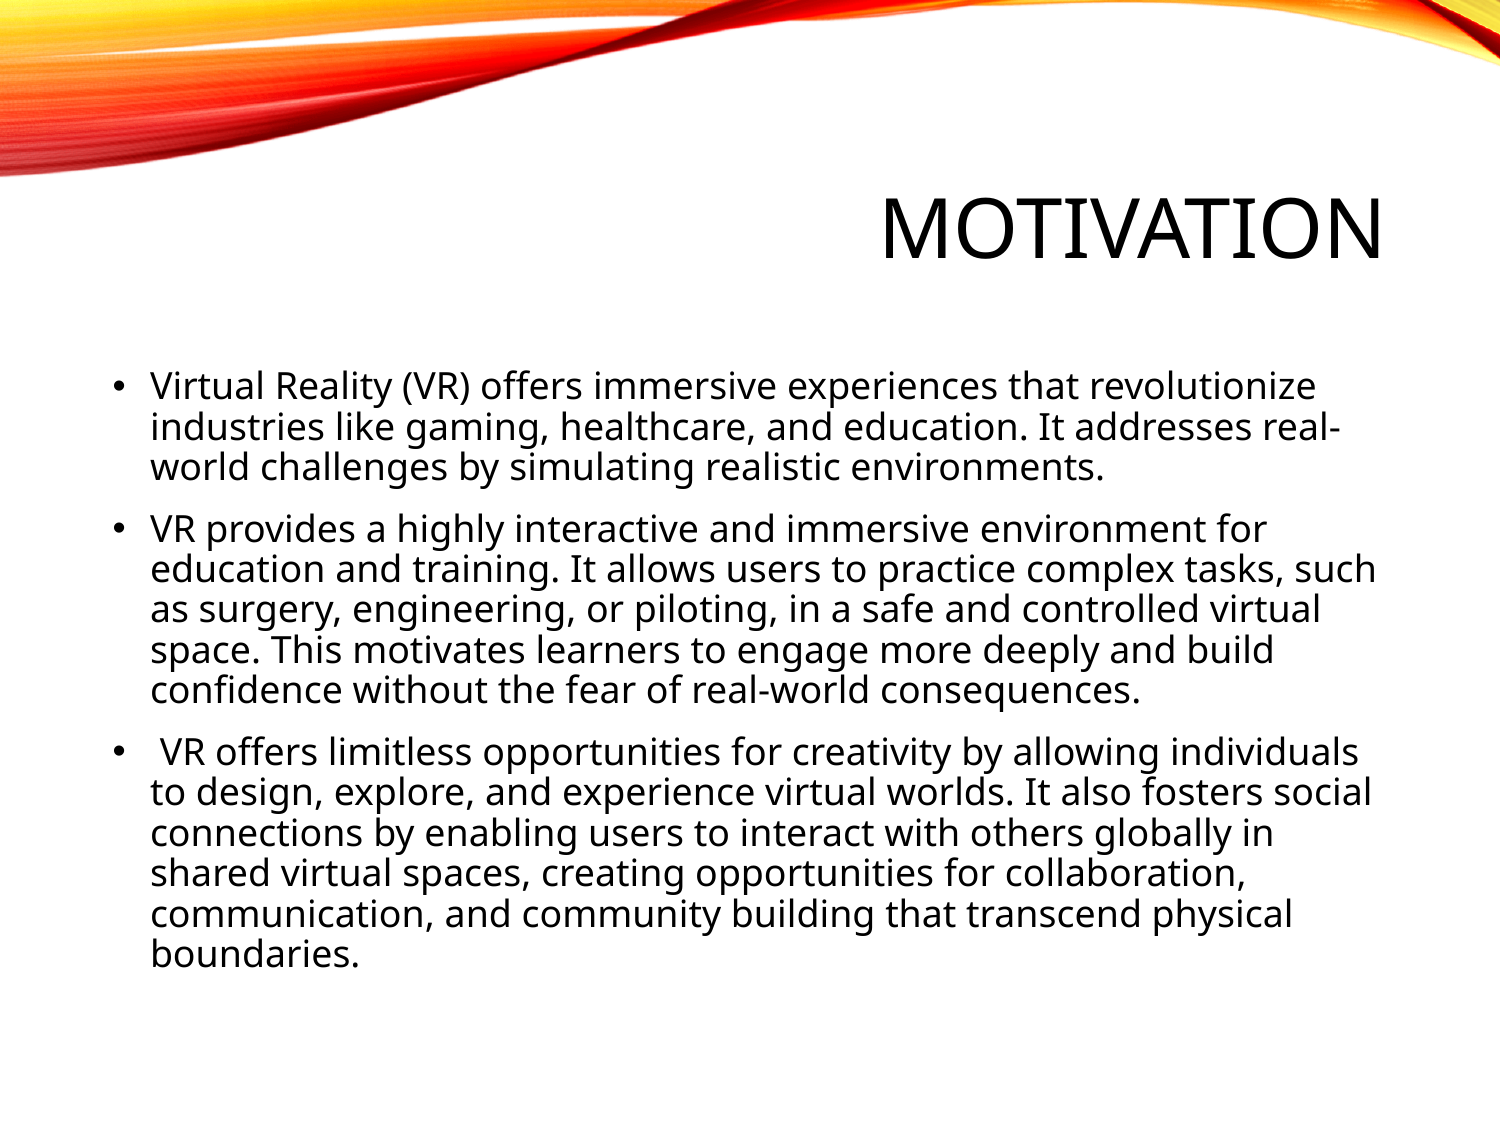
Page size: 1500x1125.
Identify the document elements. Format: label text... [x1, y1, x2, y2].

list Virtual Reality (VR) offers immersive experiences that revolutionize industries like gaming, healthcare, and education. It addresses real-world challenges by simulating realistic environments. VR provides a highly interactive and immersive environment for education and training. It allows users to practice complex tasks, such as surgery, engineering, or piloting, in a safe and controlled virtual space. This motivates learners to engage more deeply and build confidence without the fear of real-world consequences. VR offers limitless opportunities for creativity by allowing individuals to design, explore, and experience virtual worlds. It also fosters social connections by enabling users to interact with others globally in shared virtual spaces, creating opportunities for collaboration, communication, and community building that transcend physical boundaries. [97, 360, 1403, 1028]
title Motivation [356, 125, 1403, 338]
picture [0, 0, 1500, 178]
